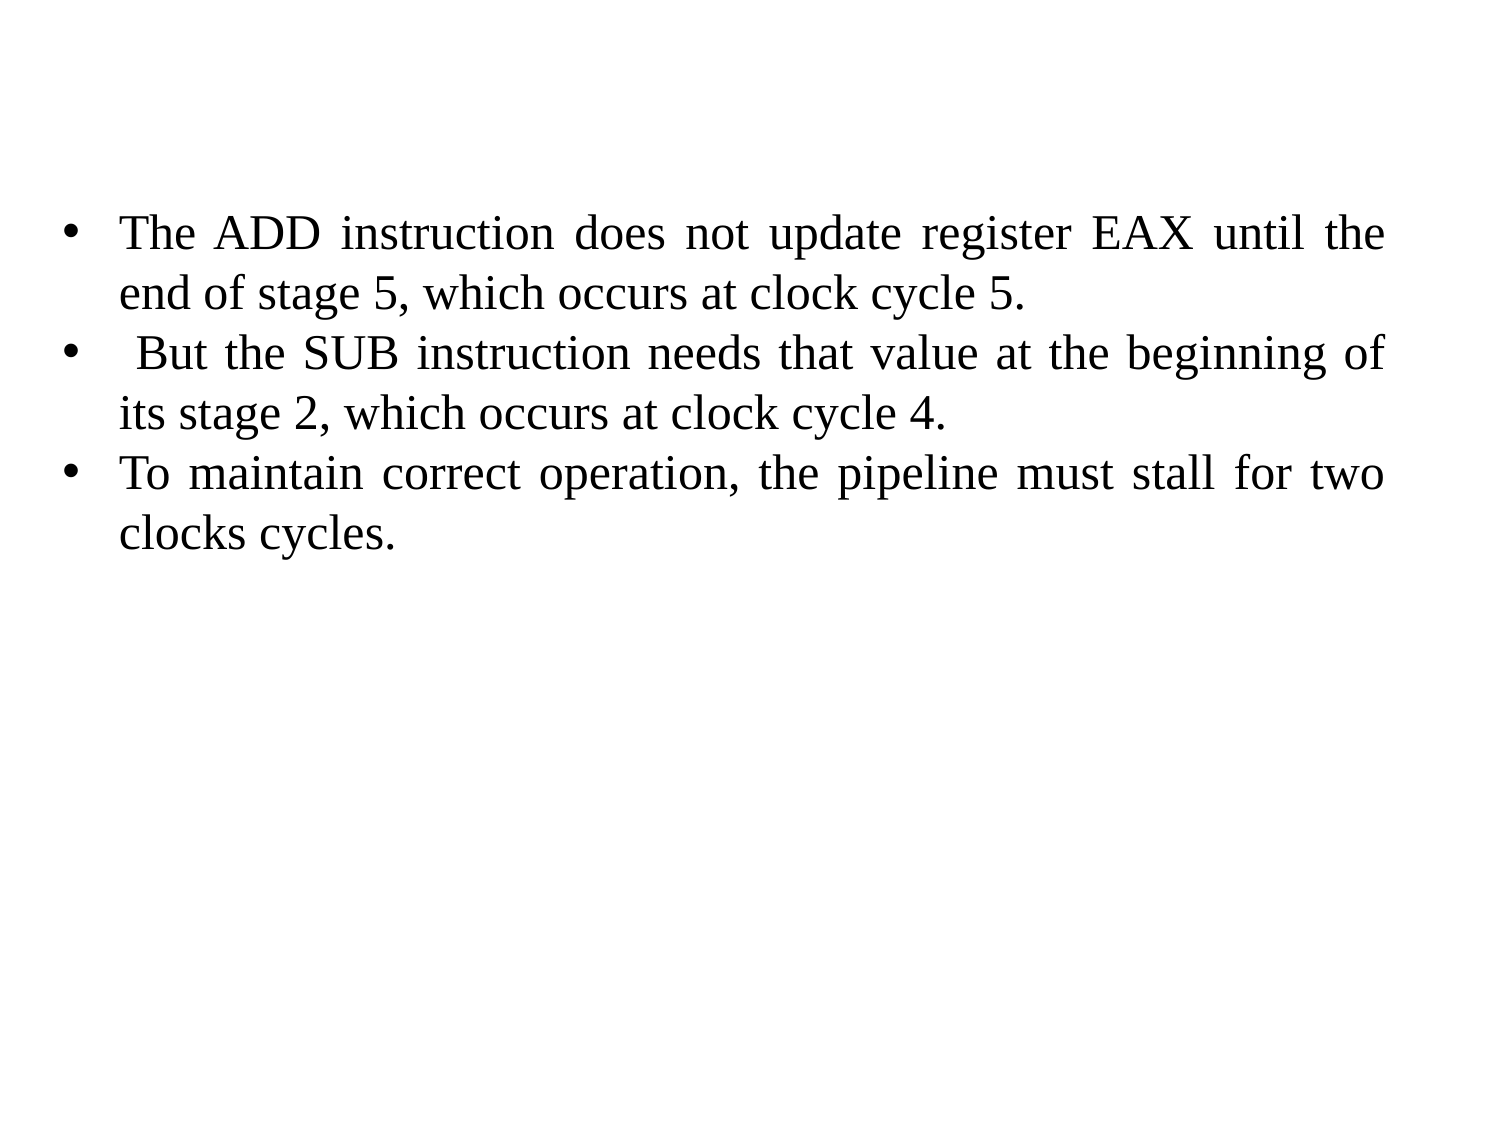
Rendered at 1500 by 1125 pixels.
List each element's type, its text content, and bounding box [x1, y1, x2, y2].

list The ADD instruction does not update register EAX until the end of stage 5, which occurs at clock cycle 5. But the SUB instruction needs that value at the beginning of its stage 2, which occurs at clock cycle 4. To maintain correct operation, the pipeline must stall for two clocks cycles. [62, 200, 1387, 564]
